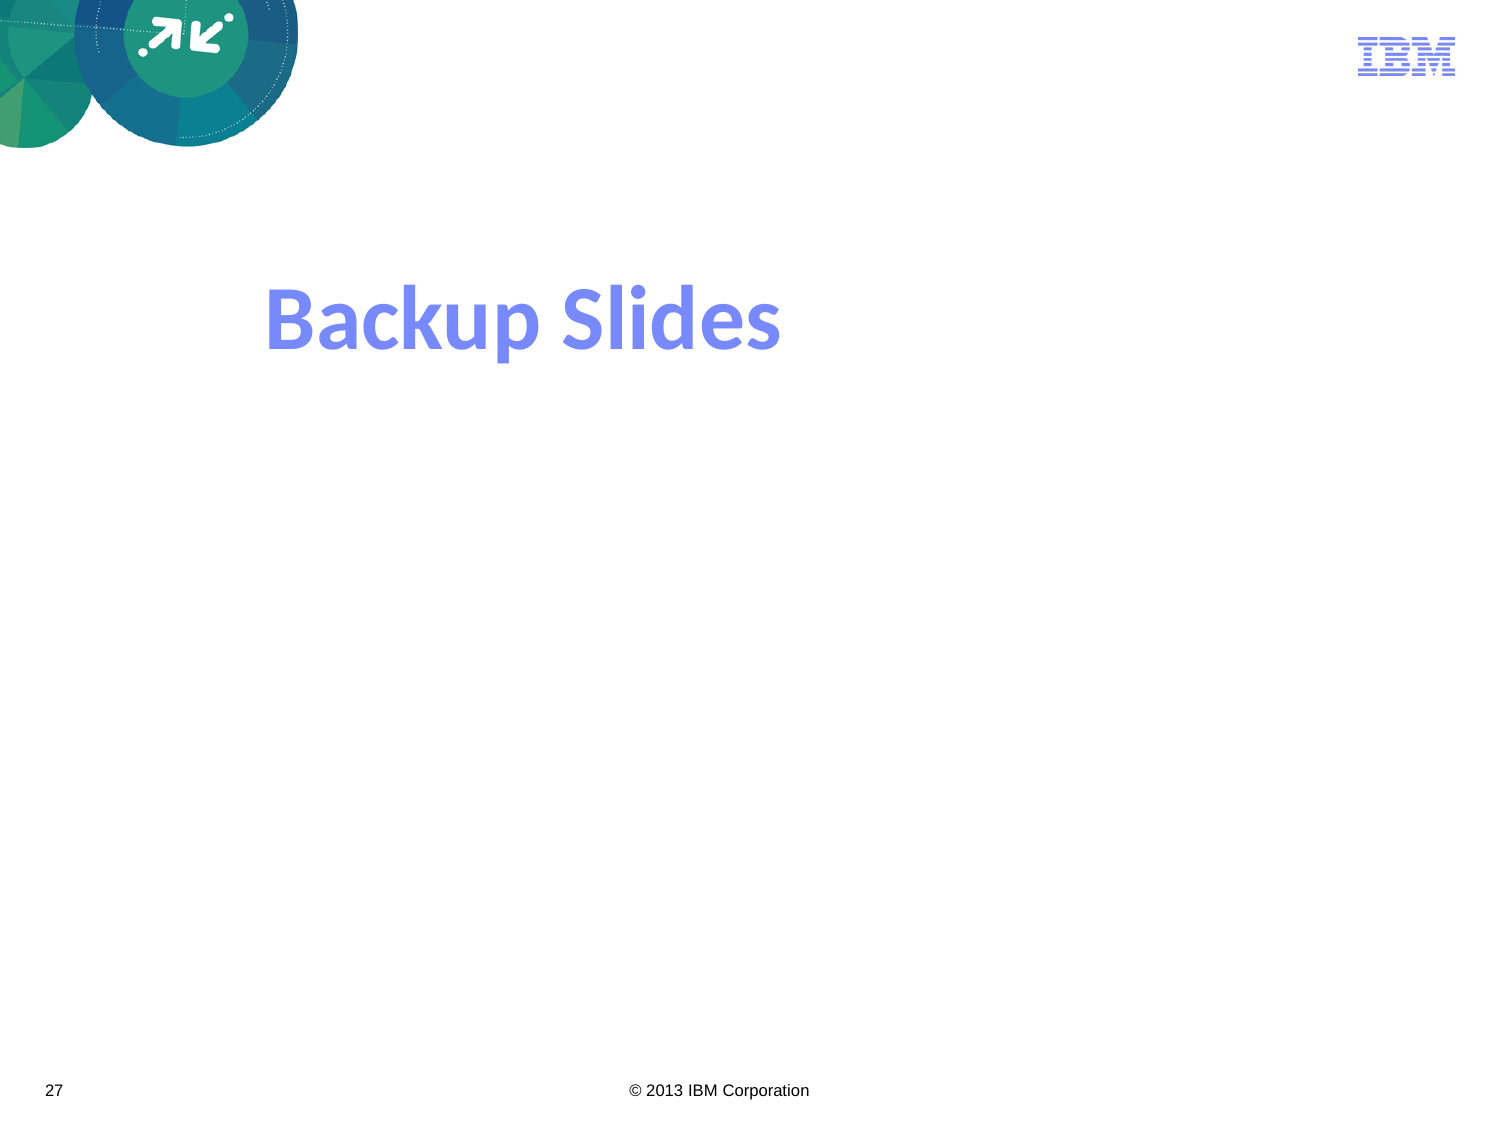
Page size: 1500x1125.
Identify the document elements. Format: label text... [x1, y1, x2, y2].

picture [0, 0, 313, 192]
picture [1358, 37, 1455, 76]
title Backup Slides [249, 262, 1293, 505]
slide_number 27 [29, 1072, 91, 1103]
